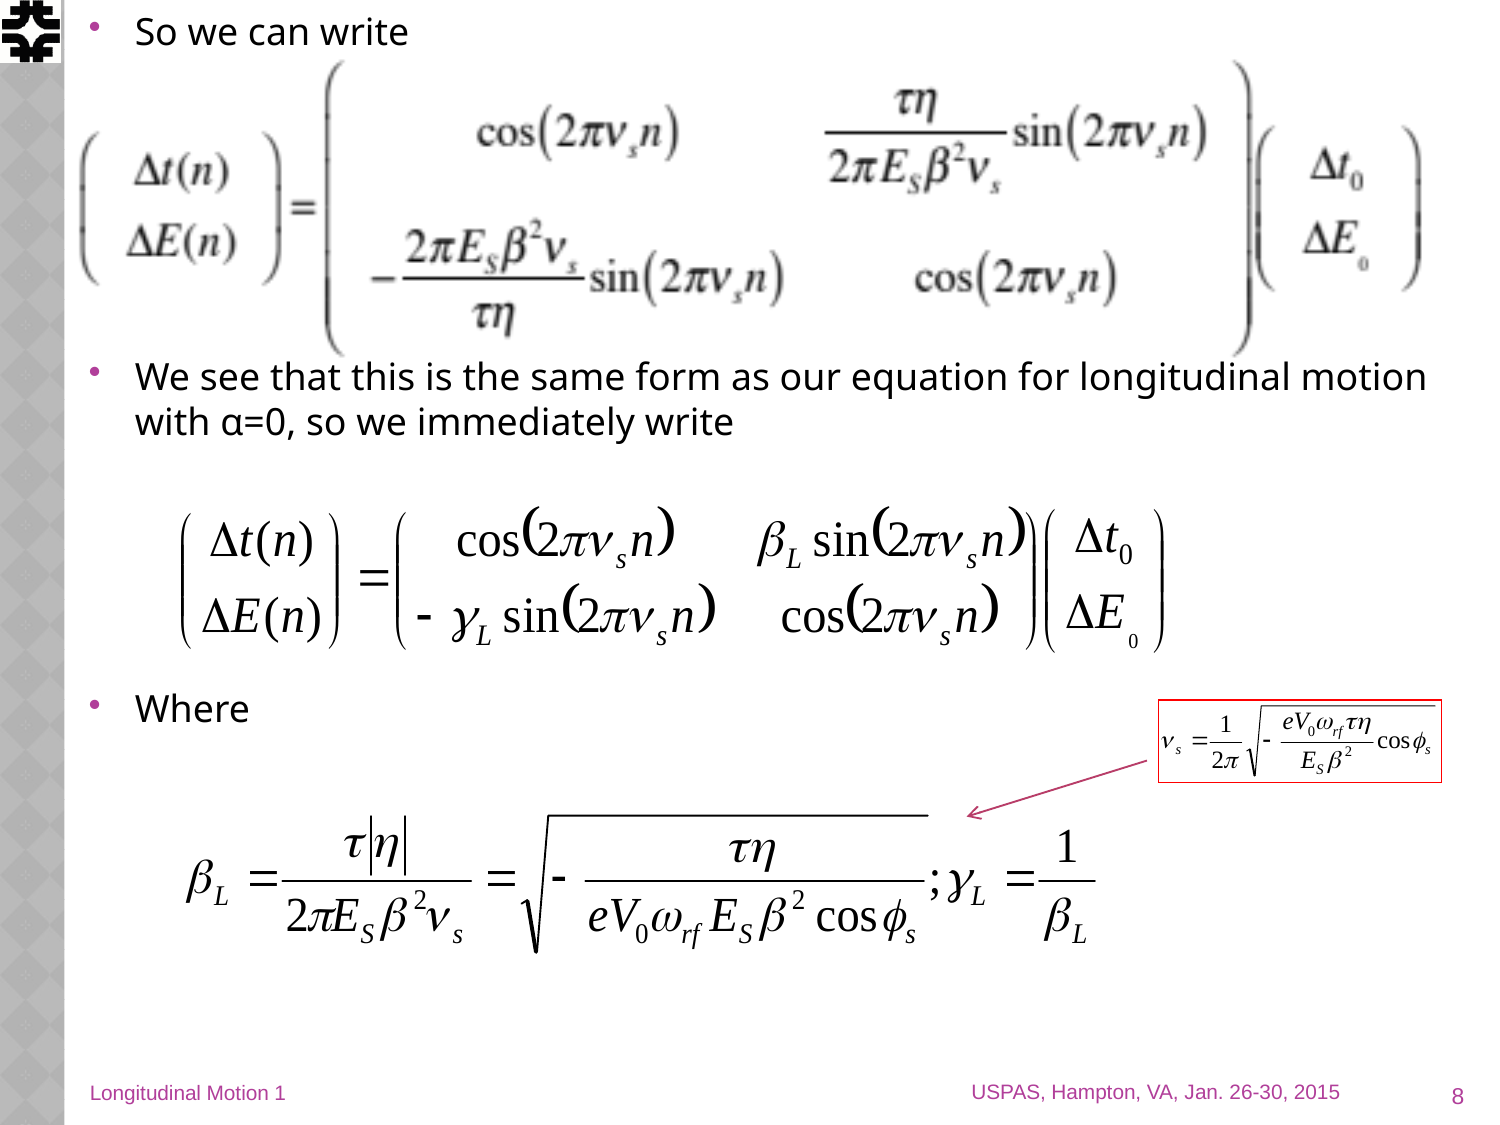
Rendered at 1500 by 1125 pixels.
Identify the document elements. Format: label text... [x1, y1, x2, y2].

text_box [170, 499, 1177, 663]
footer Longitudinal Motion 1 [75, 1075, 709, 1105]
list So we can write We see that this is the same form as our equation for longitudinal motion with α=0, so we immediately write Where [74, 0, 1463, 88]
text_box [75, 52, 1425, 358]
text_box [1158, 700, 1442, 783]
slide_number 8 [1367, 1071, 1465, 1110]
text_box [176, 803, 1104, 963]
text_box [966, 760, 1148, 818]
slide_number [941, 1077, 1355, 1104]
picture [0, 0, 61, 63]
